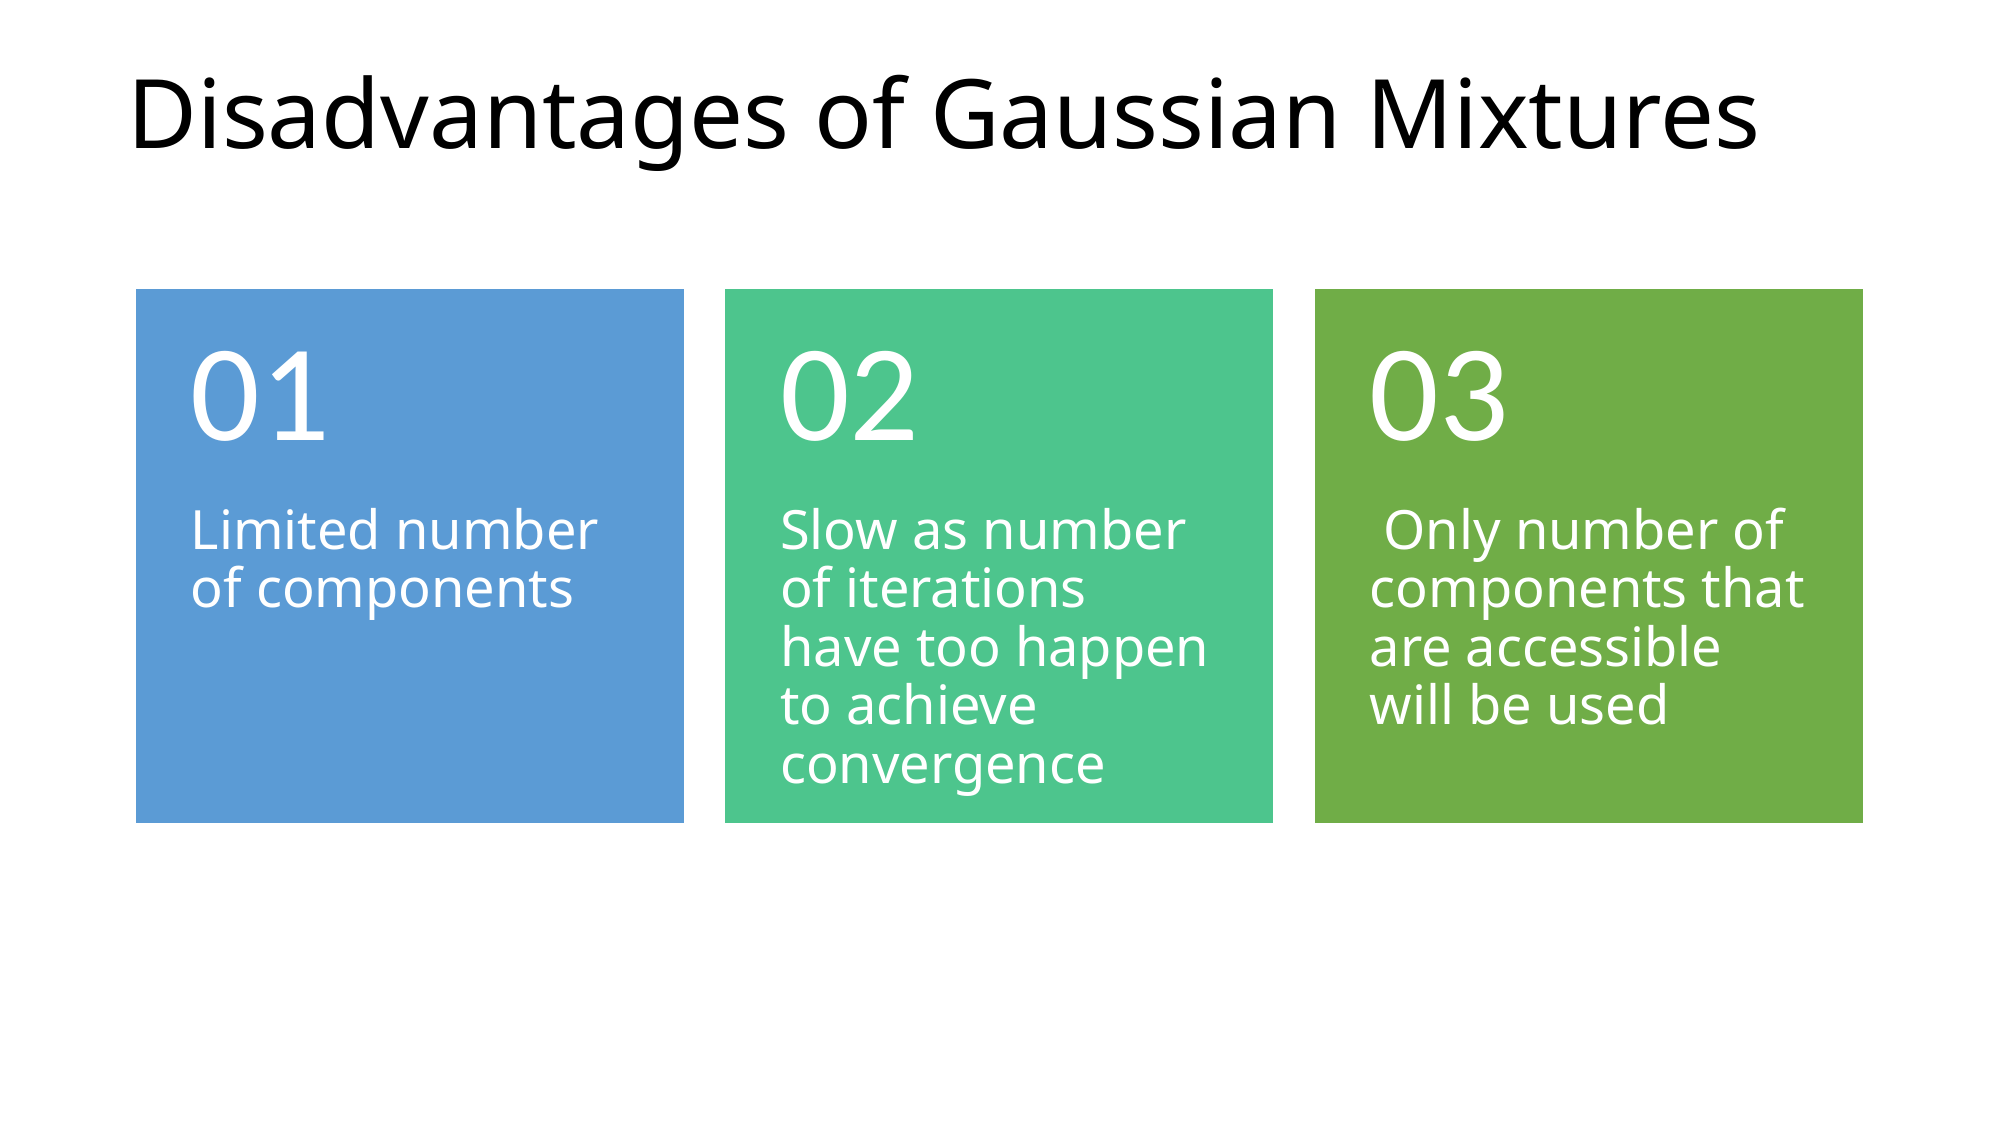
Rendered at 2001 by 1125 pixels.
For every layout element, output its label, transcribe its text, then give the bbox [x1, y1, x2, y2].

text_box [136, 289, 1862, 822]
title Disadvantages of Gaussian Mixtures [112, 32, 1863, 203]
